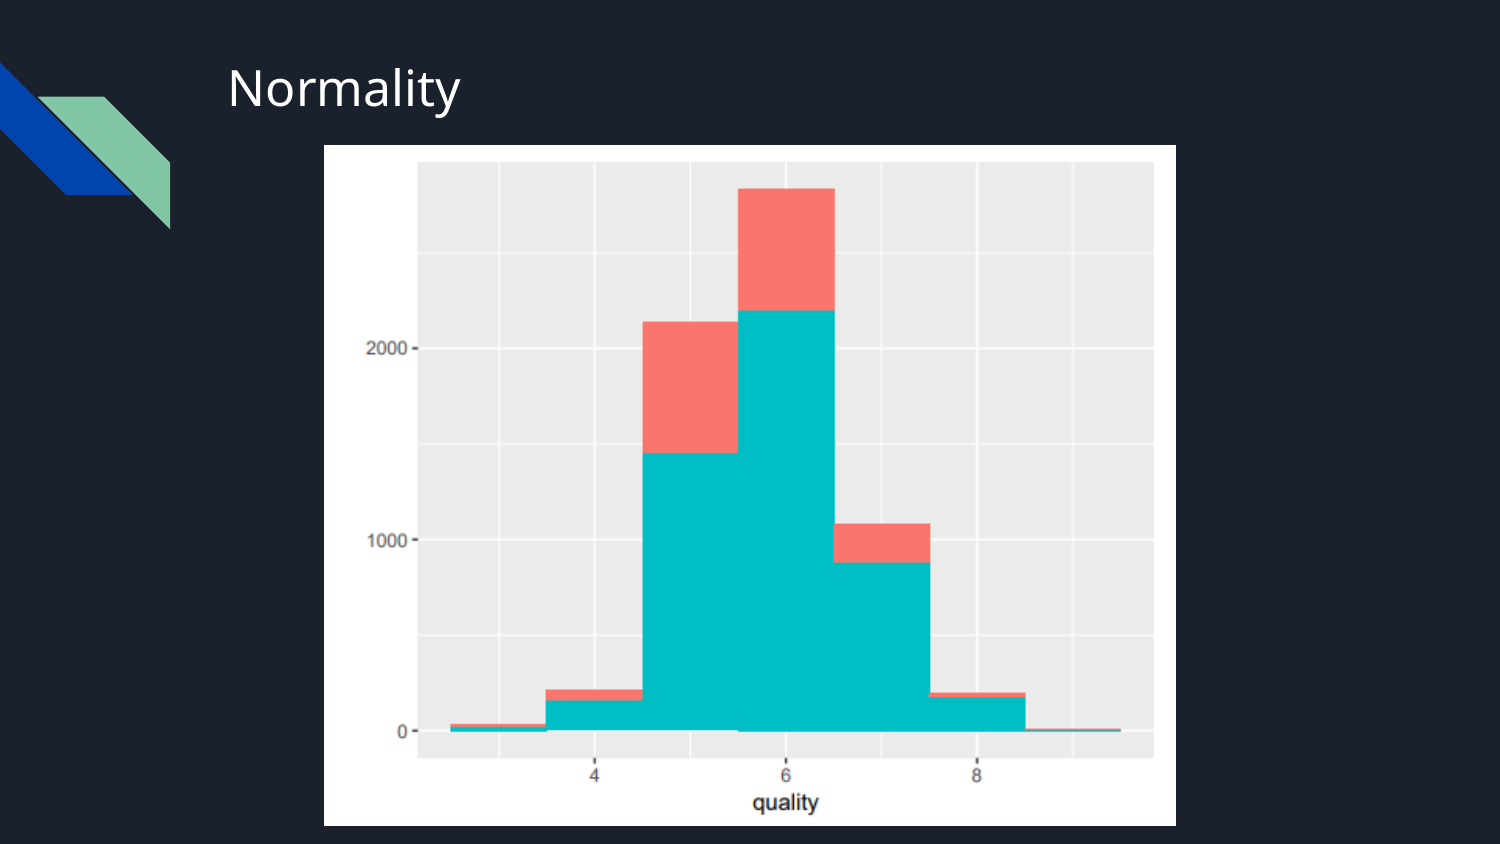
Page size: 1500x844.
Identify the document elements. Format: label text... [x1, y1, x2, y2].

picture [323, 145, 1176, 826]
title Normality [212, 40, 1368, 191]
